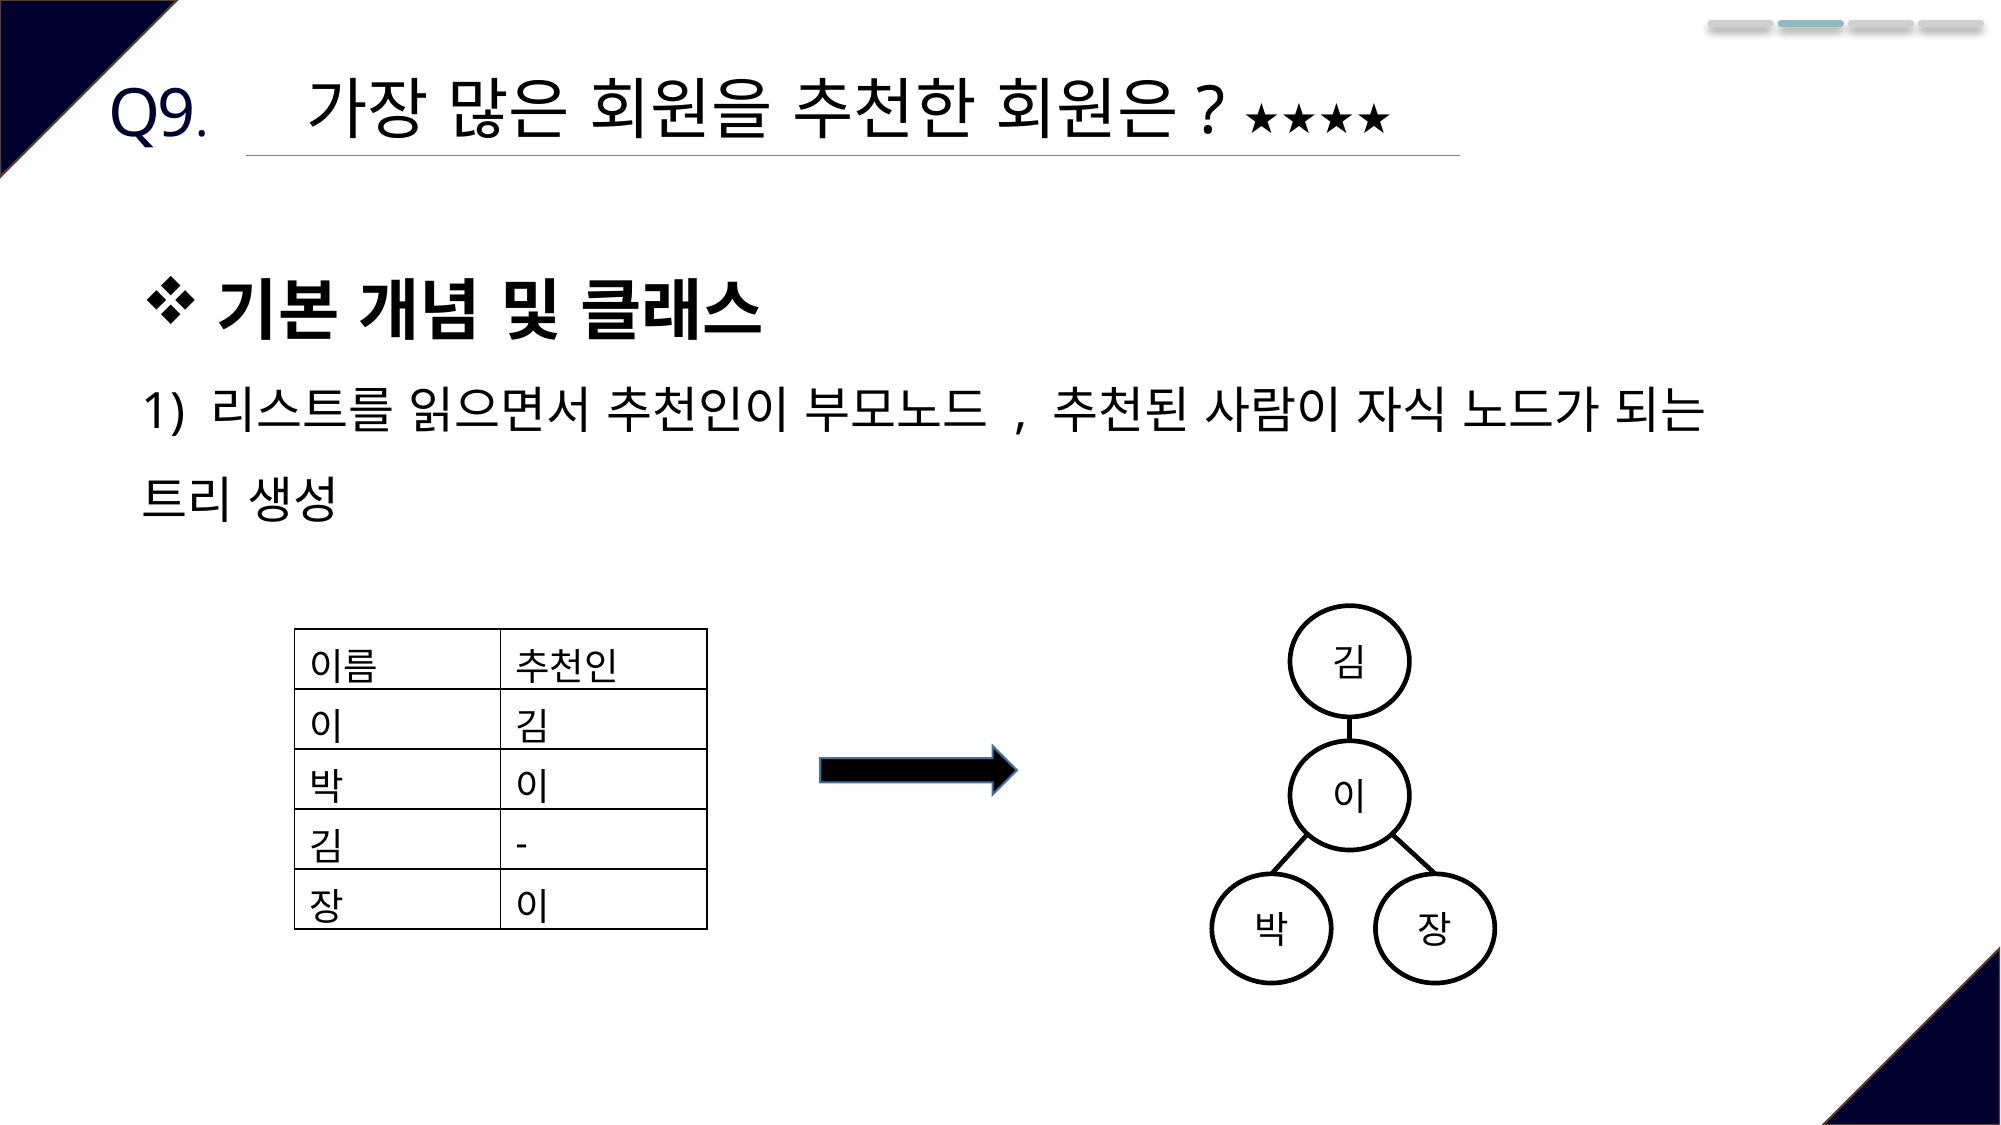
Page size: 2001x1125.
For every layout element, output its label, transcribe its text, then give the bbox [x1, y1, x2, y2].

table_cell 김 [501, 690, 706, 748]
table_header 추천인 [501, 630, 706, 688]
table_header 이름 [295, 630, 500, 688]
text_box 가장 많은 회원을 추천한 회원은? ★★★★ [155, 59, 1543, 260]
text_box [1211, 605, 1495, 984]
text_box 기본 개념 및 클래스 1) 리스트를 읽으면서 추천인이 부모노드 , 추천된 사람이 자식 노드가 되는 트리 생성 [127, 260, 1741, 696]
table_cell 박 [295, 750, 500, 808]
table_cell 김 [295, 810, 500, 868]
text_box Q9. [93, 62, 225, 158]
table_cell 이 [501, 750, 706, 808]
table_cell - [501, 810, 706, 868]
table_cell 장 [295, 870, 500, 928]
table_cell 이 [295, 690, 500, 748]
table_cell 이 [501, 870, 706, 928]
text_box [819, 743, 1019, 797]
